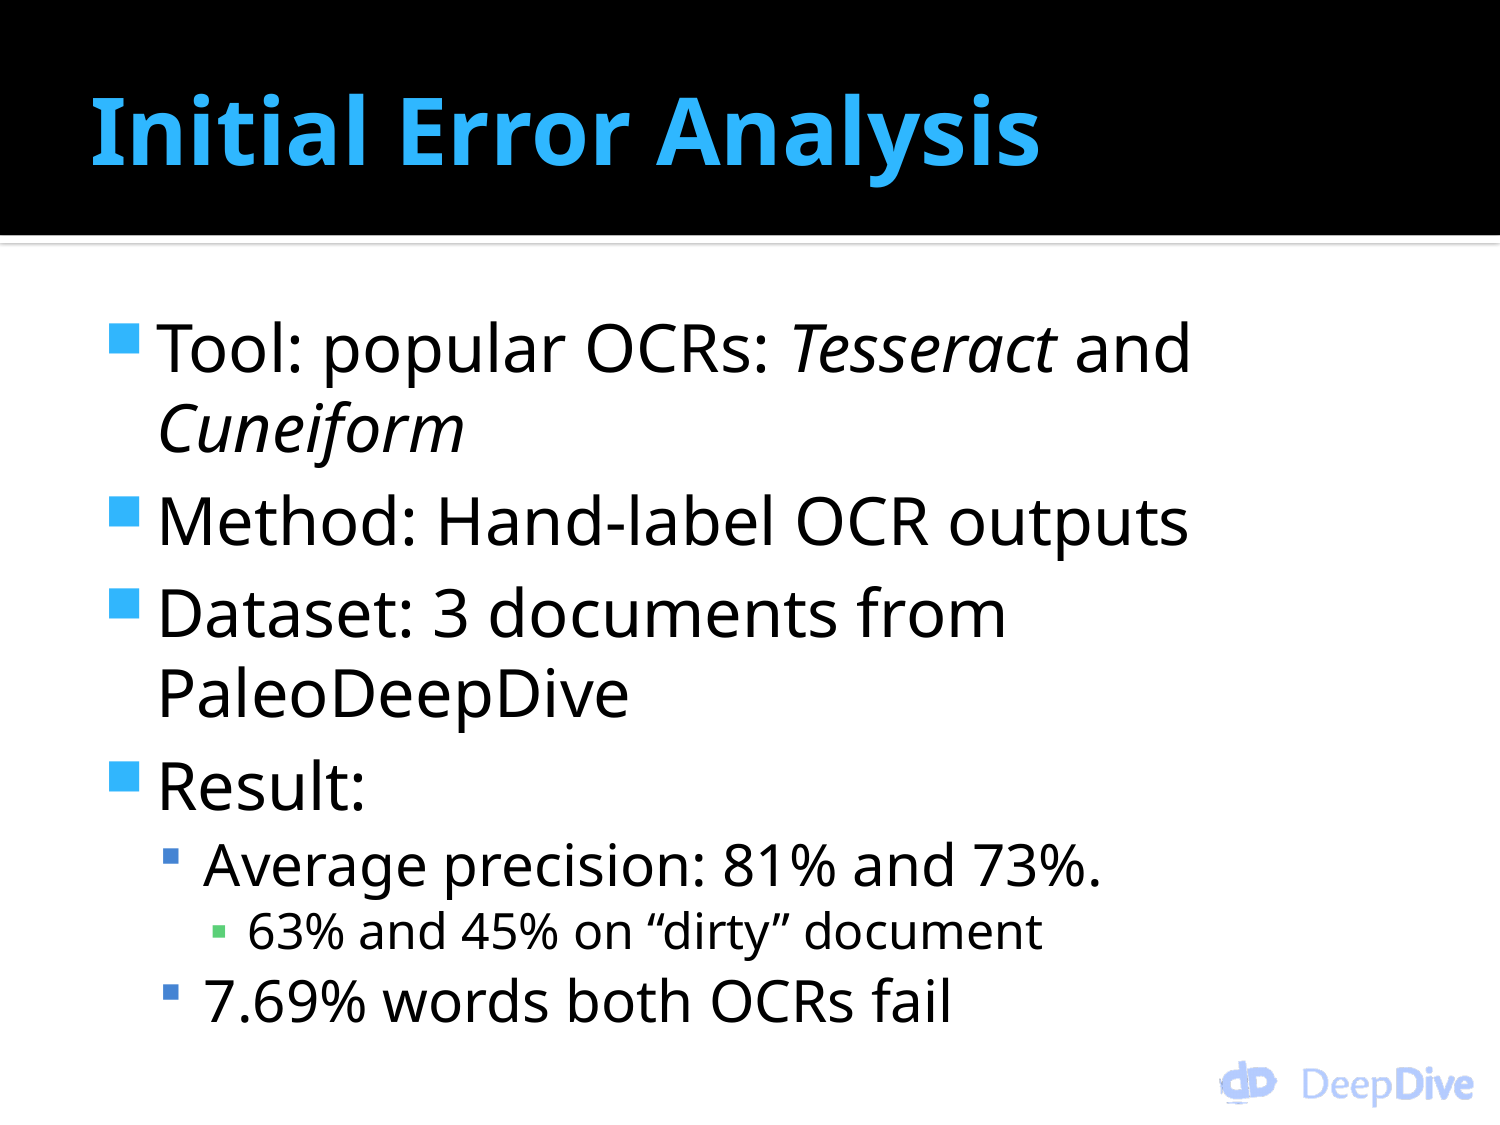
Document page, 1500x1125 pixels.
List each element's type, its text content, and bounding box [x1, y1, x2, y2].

list Tool: popular OCRs: Tesseract and Cuneiform Method: Hand-label OCR outputs Dataset: 3 documents from PaleoDeepDive Result: Average precision: 81% and 73%. 63% and 45% on “dirty” document 7.69% words both OCRs fail [75, 291, 1425, 1050]
title Initial Error Analysis [75, 25, 1425, 231]
